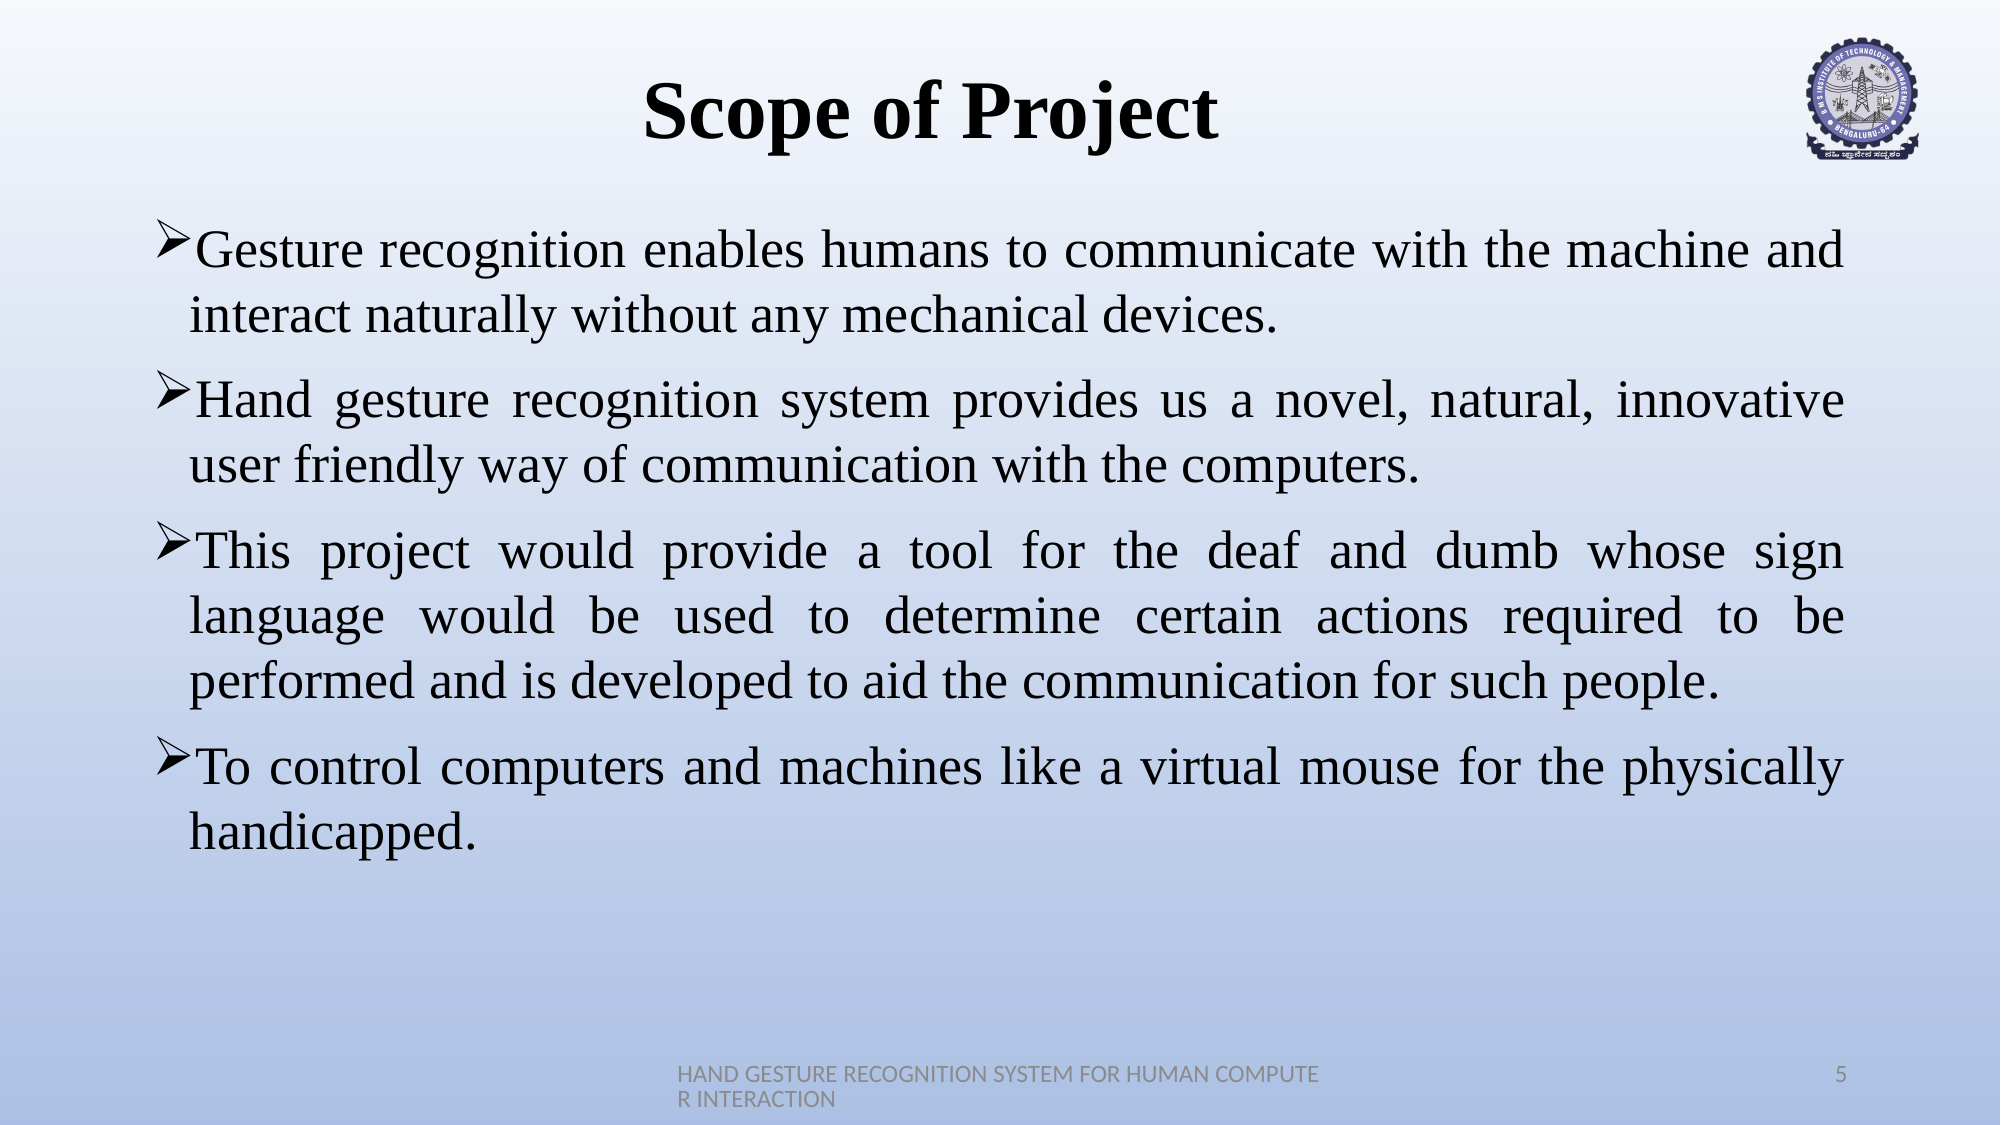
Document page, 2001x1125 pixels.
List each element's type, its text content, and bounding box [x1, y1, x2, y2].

footer HAND GESTURE RECOGNITION SYSTEM FOR HUMAN COMPUTER INTERACTION [662, 1042, 1338, 1103]
title Scope of Project [0, 34, 1863, 190]
slide_number 5 [1412, 1042, 1863, 1103]
list Gesture recognition enables humans to communicate with the machine and interact naturally without any mechanical devices. Hand gesture recognition system provides us a novel, natural, innovative user friendly way of communication with the computers. This project would provide a tool for the deaf and dumb whose sign language would be used to determine certain actions required to be performed and is developed to aid the communication for such people. To control computers and machines like a virtual mouse for the physically handicapped. [137, 205, 1863, 920]
picture [1806, 37, 1919, 160]
